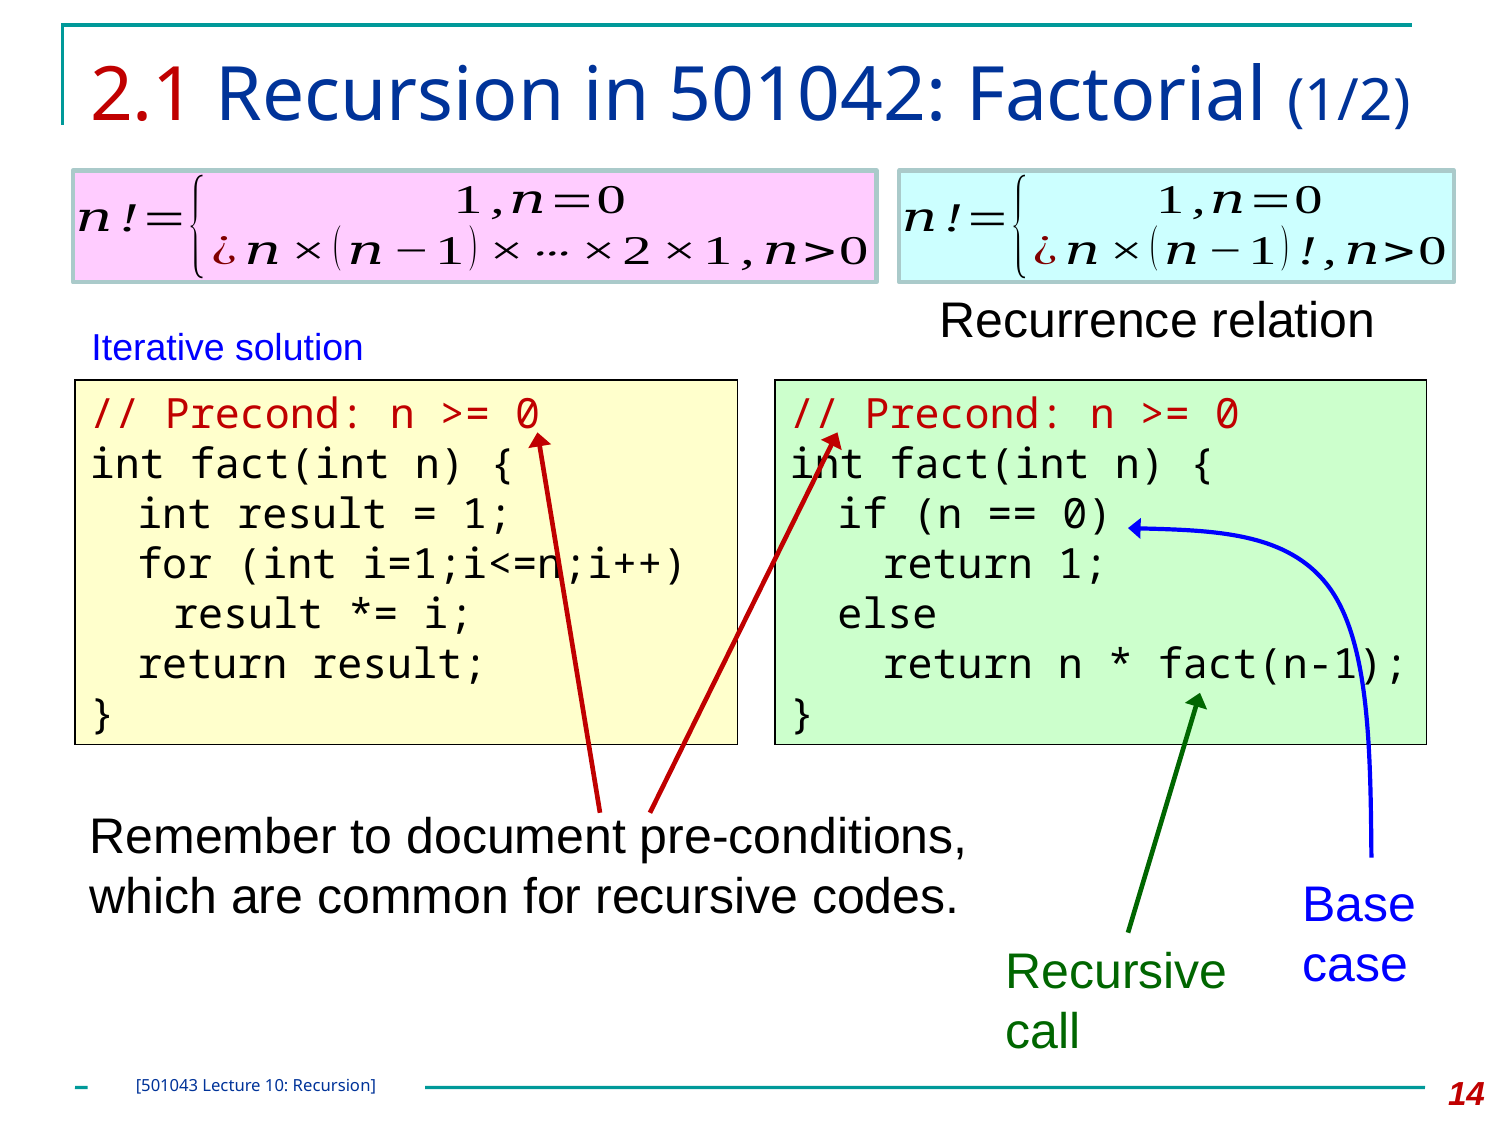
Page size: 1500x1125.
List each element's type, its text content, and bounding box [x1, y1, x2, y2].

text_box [1127, 527, 1476, 1001]
text_box Remember to document pre-conditions, which are common for recursive codes. [75, 796, 985, 932]
title 2.1 Recursion in 501042: Factorial (1/2) [74, 37, 1476, 168]
text_box // Precond: n >= 0 int fact(int n) { int result = 1; for (int i=1;i<=n;i++) result *= i; return result; } [74, 379, 738, 745]
slide_number 14 [1400, 1065, 1500, 1125]
text_box // Precond: n >= 0 int fact(int n) { if (n == 0) return 1; else return n * fact(n-1); } [774, 379, 1427, 745]
text_box Recurrence relation [924, 280, 1452, 355]
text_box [537, 432, 601, 814]
text_box Iterative solution [76, 316, 379, 376]
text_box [990, 692, 1266, 1069]
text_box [649, 432, 838, 814]
text_box [501043 Lecture 10: Recursion] [87, 1074, 425, 1100]
